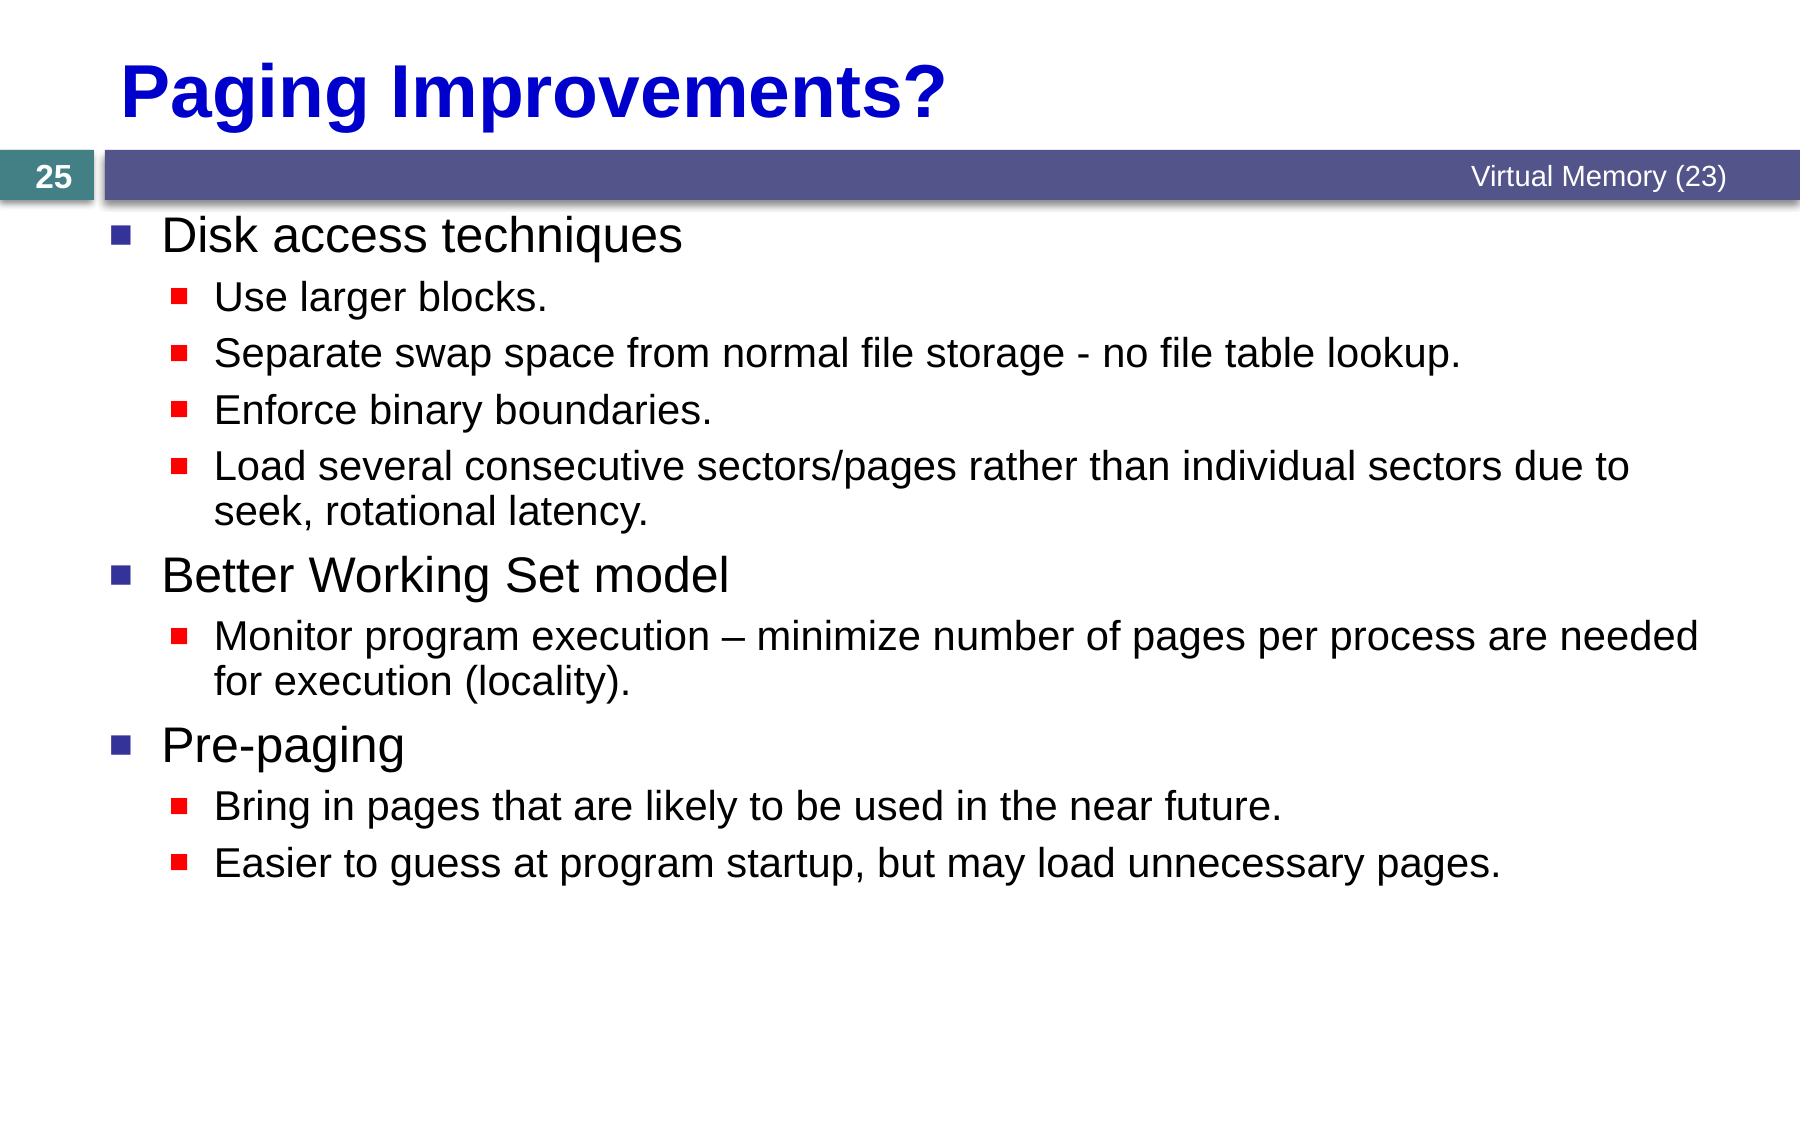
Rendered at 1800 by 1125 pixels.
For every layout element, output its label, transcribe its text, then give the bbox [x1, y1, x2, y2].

slide_number 25 [0, 152, 108, 198]
list Disk access techniques Use larger blocks. Separate swap space from normal file storage - no file table lookup. Enforce binary boundaries. Load several consecutive sectors/pages rather than individual sectors due to seek, rotational latency. Better Working Set model Monitor program execution – minimize number of pages per process are needed for execution (locality). Pre-paging Bring in pages that are likely to be used in the near future. Easier to guess at program startup, but may load unnecessary pages. [93, 202, 1743, 1082]
title Paging Improvements? [105, 27, 1743, 149]
footer Virtual Memory (23) [675, 149, 1743, 202]
